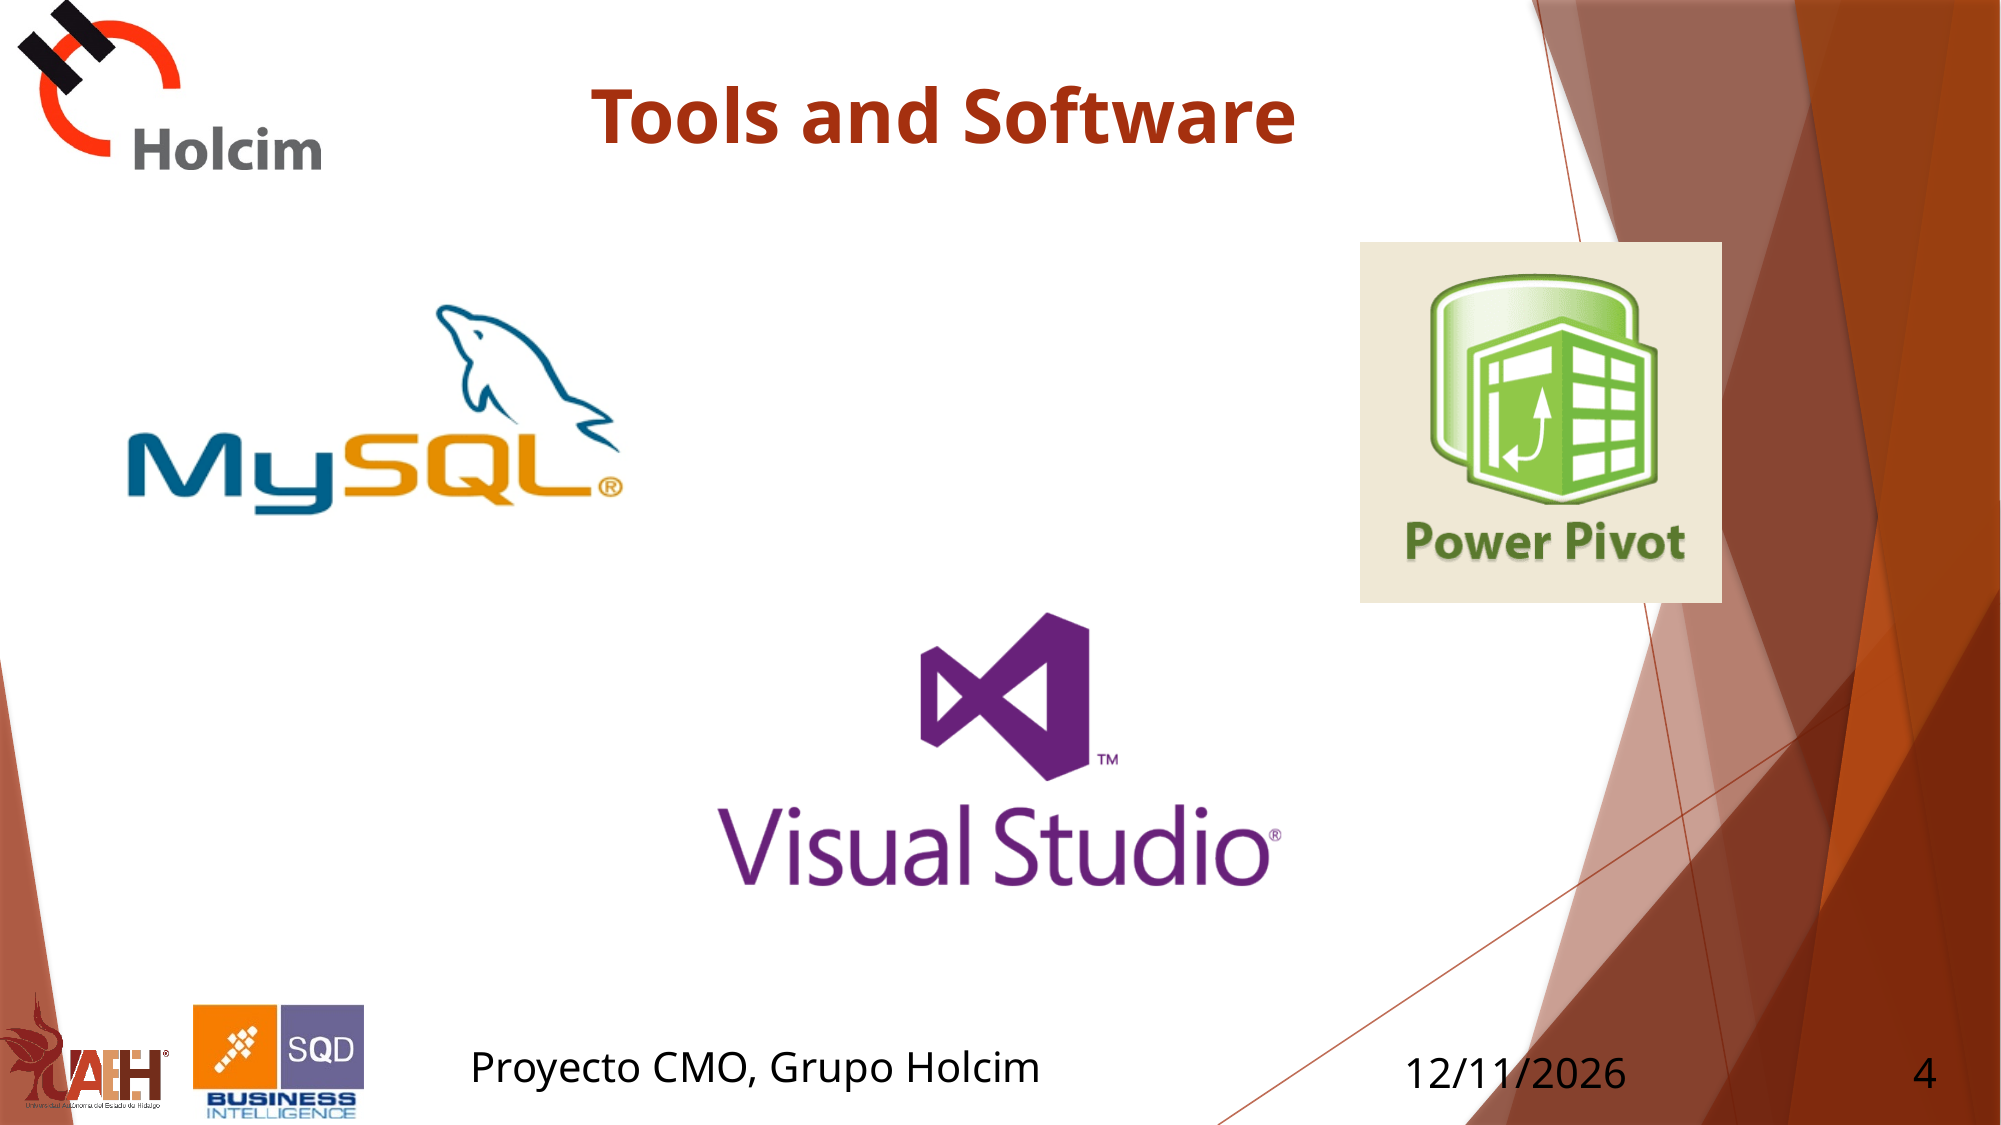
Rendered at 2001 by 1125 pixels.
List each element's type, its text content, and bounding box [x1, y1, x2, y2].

title Tools and Software [574, 61, 1426, 170]
picture [0, 991, 170, 1110]
picture [0, 0, 341, 171]
picture [193, 1003, 365, 1119]
slide_number 4 [1839, 1045, 1953, 1105]
footer Proyecto CMO, Grupo Holcim [455, 1036, 1165, 1097]
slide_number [1381, 1045, 1643, 1105]
picture [638, 241, 1722, 931]
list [112, 291, 640, 527]
